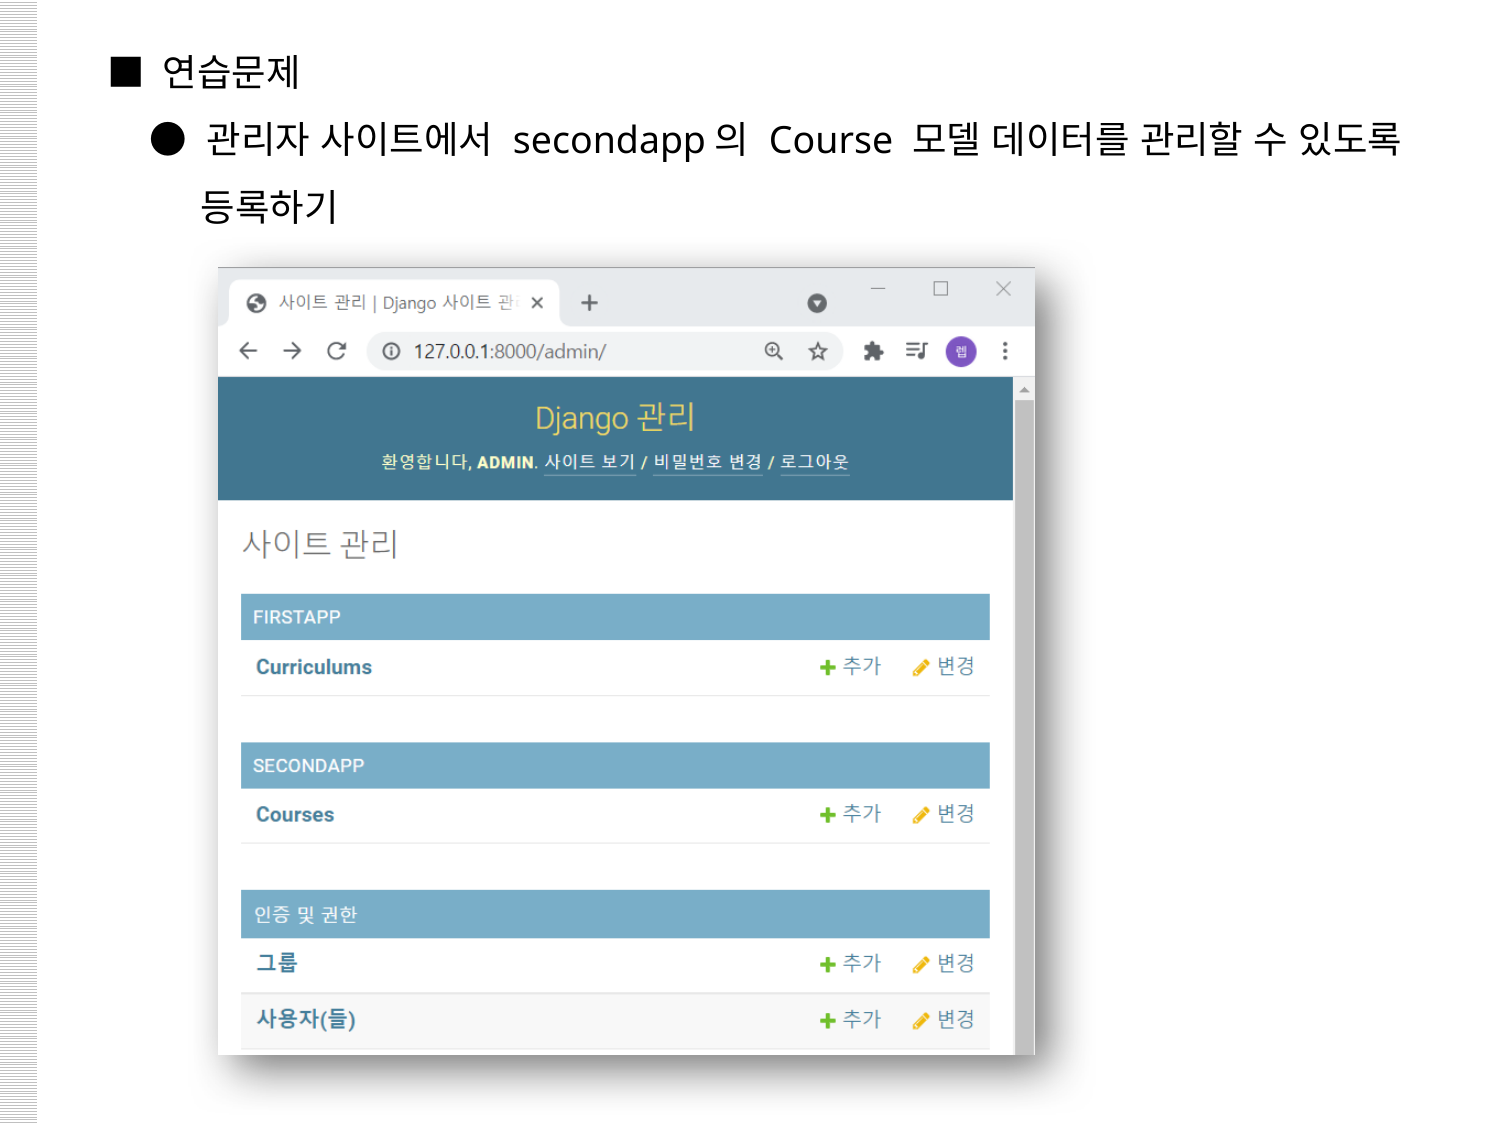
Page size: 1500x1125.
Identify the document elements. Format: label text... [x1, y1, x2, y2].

picture [218, 266, 1035, 1055]
text_box ■ 연습문제 ● 관리자 사이트에서 secondapp의 Course 모델 데이터를 관리할 수 있도록 등록하기 [93, 19, 1429, 237]
